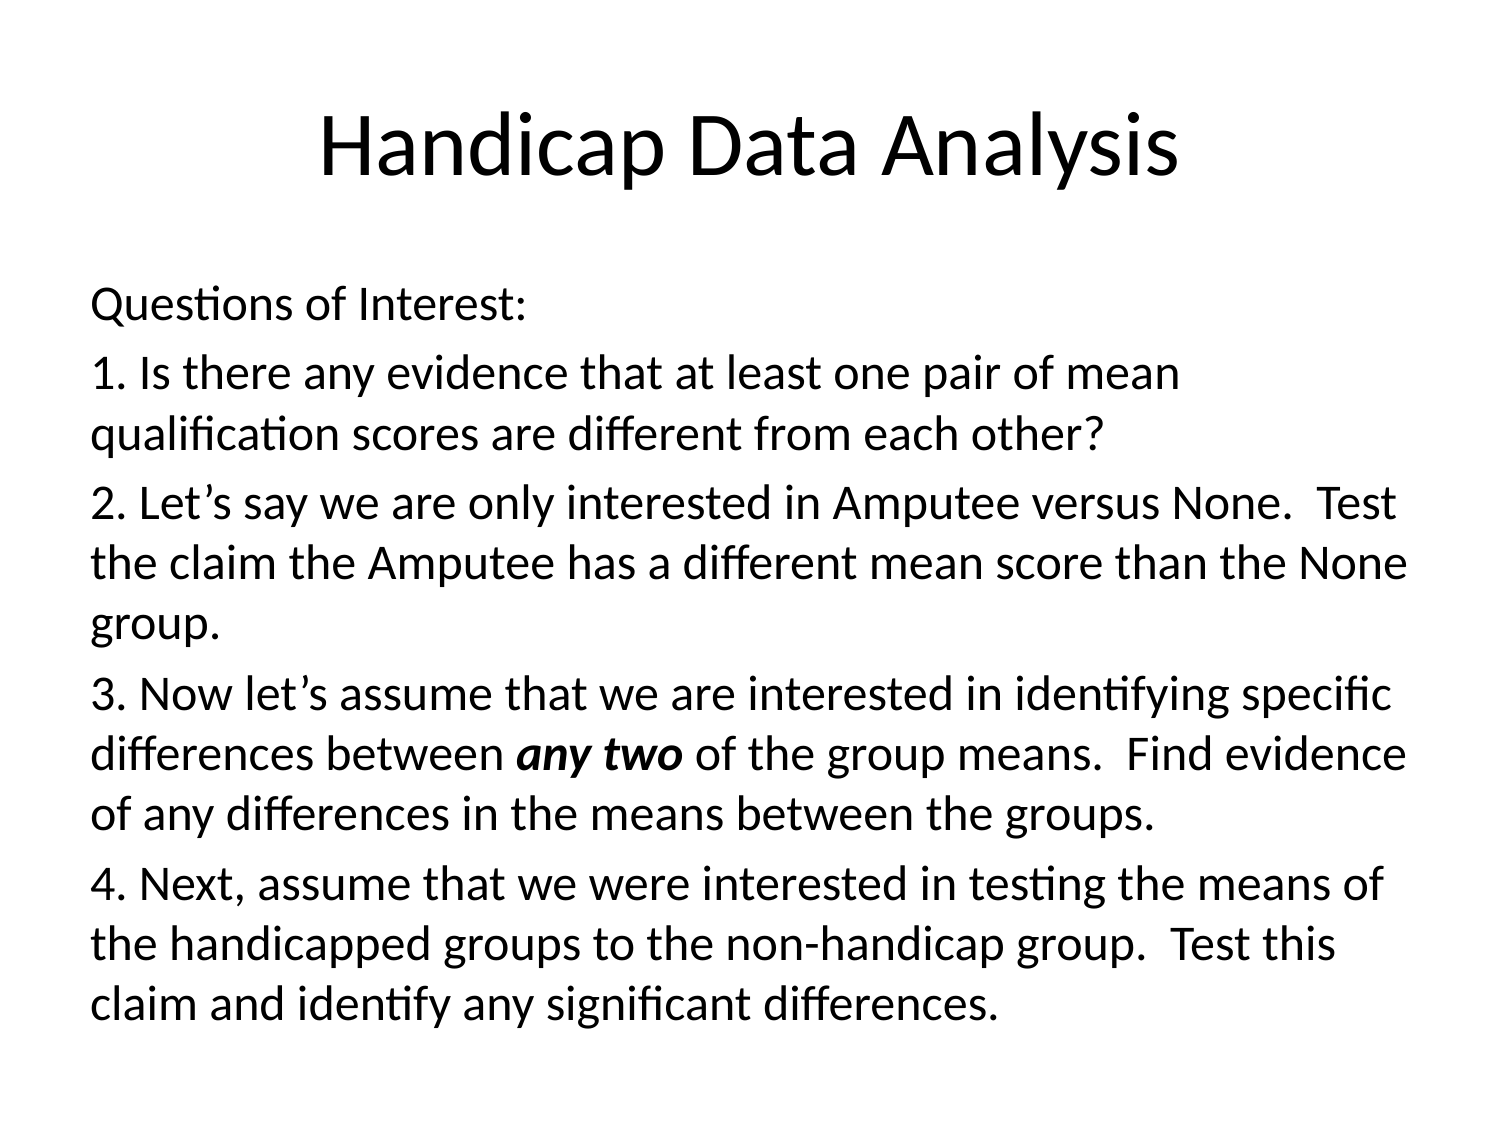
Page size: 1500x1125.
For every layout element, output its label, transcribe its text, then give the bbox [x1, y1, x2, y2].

title Handicap Data Analysis [75, 45, 1425, 233]
list Questions of Interest: 1. Is there any evidence that at least one pair of mean qualification scores are different from each other? 2. Let’s say we are only interested in Amputee versus None. Test the claim the Amputee has a different mean score than the None group. 3. Now let’s assume that we are interested in identifying specific differences between any two of the group means. Find evidence of any differences in the means between the groups. 4. Next, assume that we were interested in testing the means of the handicapped groups to the non-handicap group. Test this claim and identify any significant differences. [75, 262, 1425, 1055]
